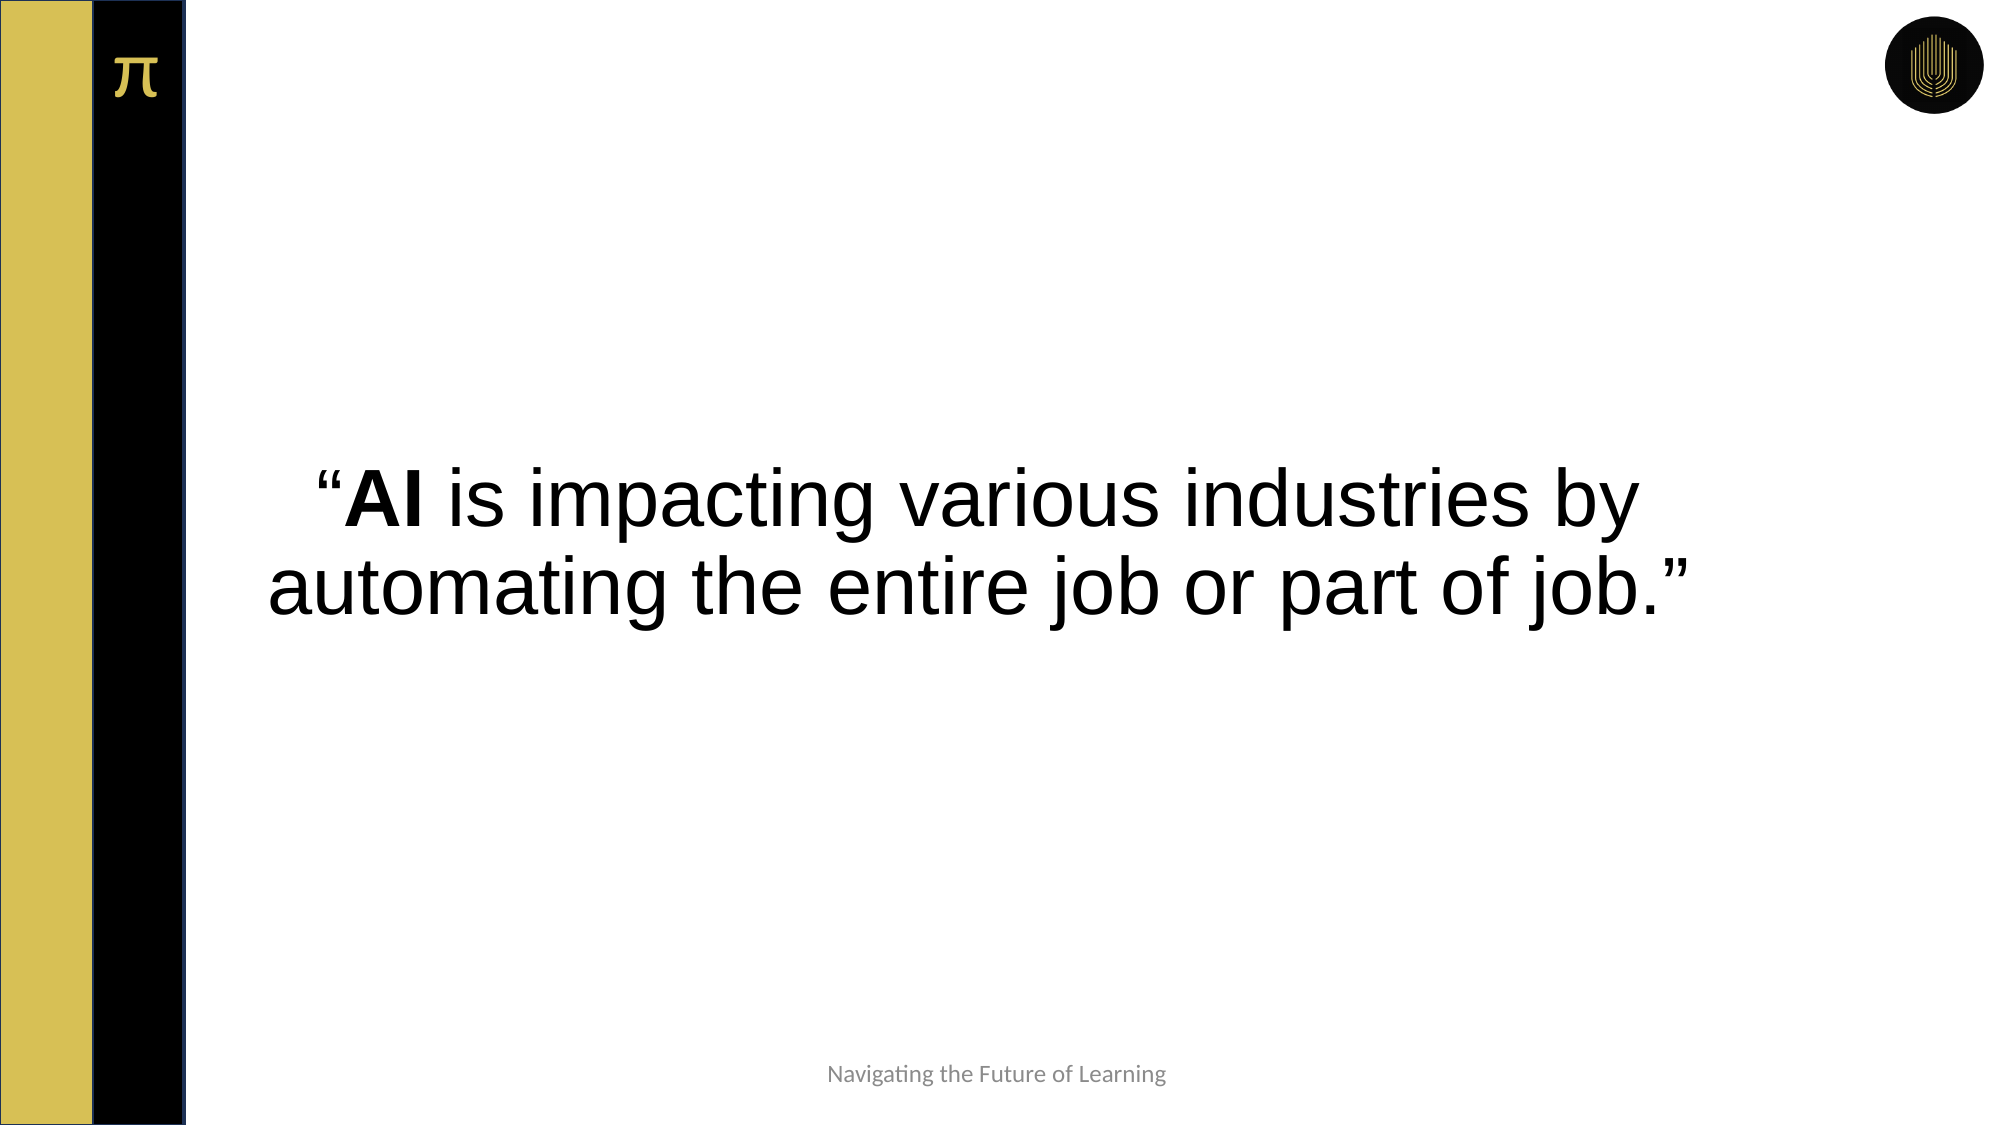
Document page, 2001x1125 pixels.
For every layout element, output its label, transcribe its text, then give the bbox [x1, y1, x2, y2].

text_box [0, 0, 92, 1125]
text_box π [98, 7, 172, 122]
picture [1837, 0, 2000, 164]
text_box “AI is impacting various industries by automating the entire job or part of job.” [160, 443, 1797, 640]
text_box [92, 0, 184, 1125]
footer Navigating the Future of Learning [662, 1042, 1338, 1103]
